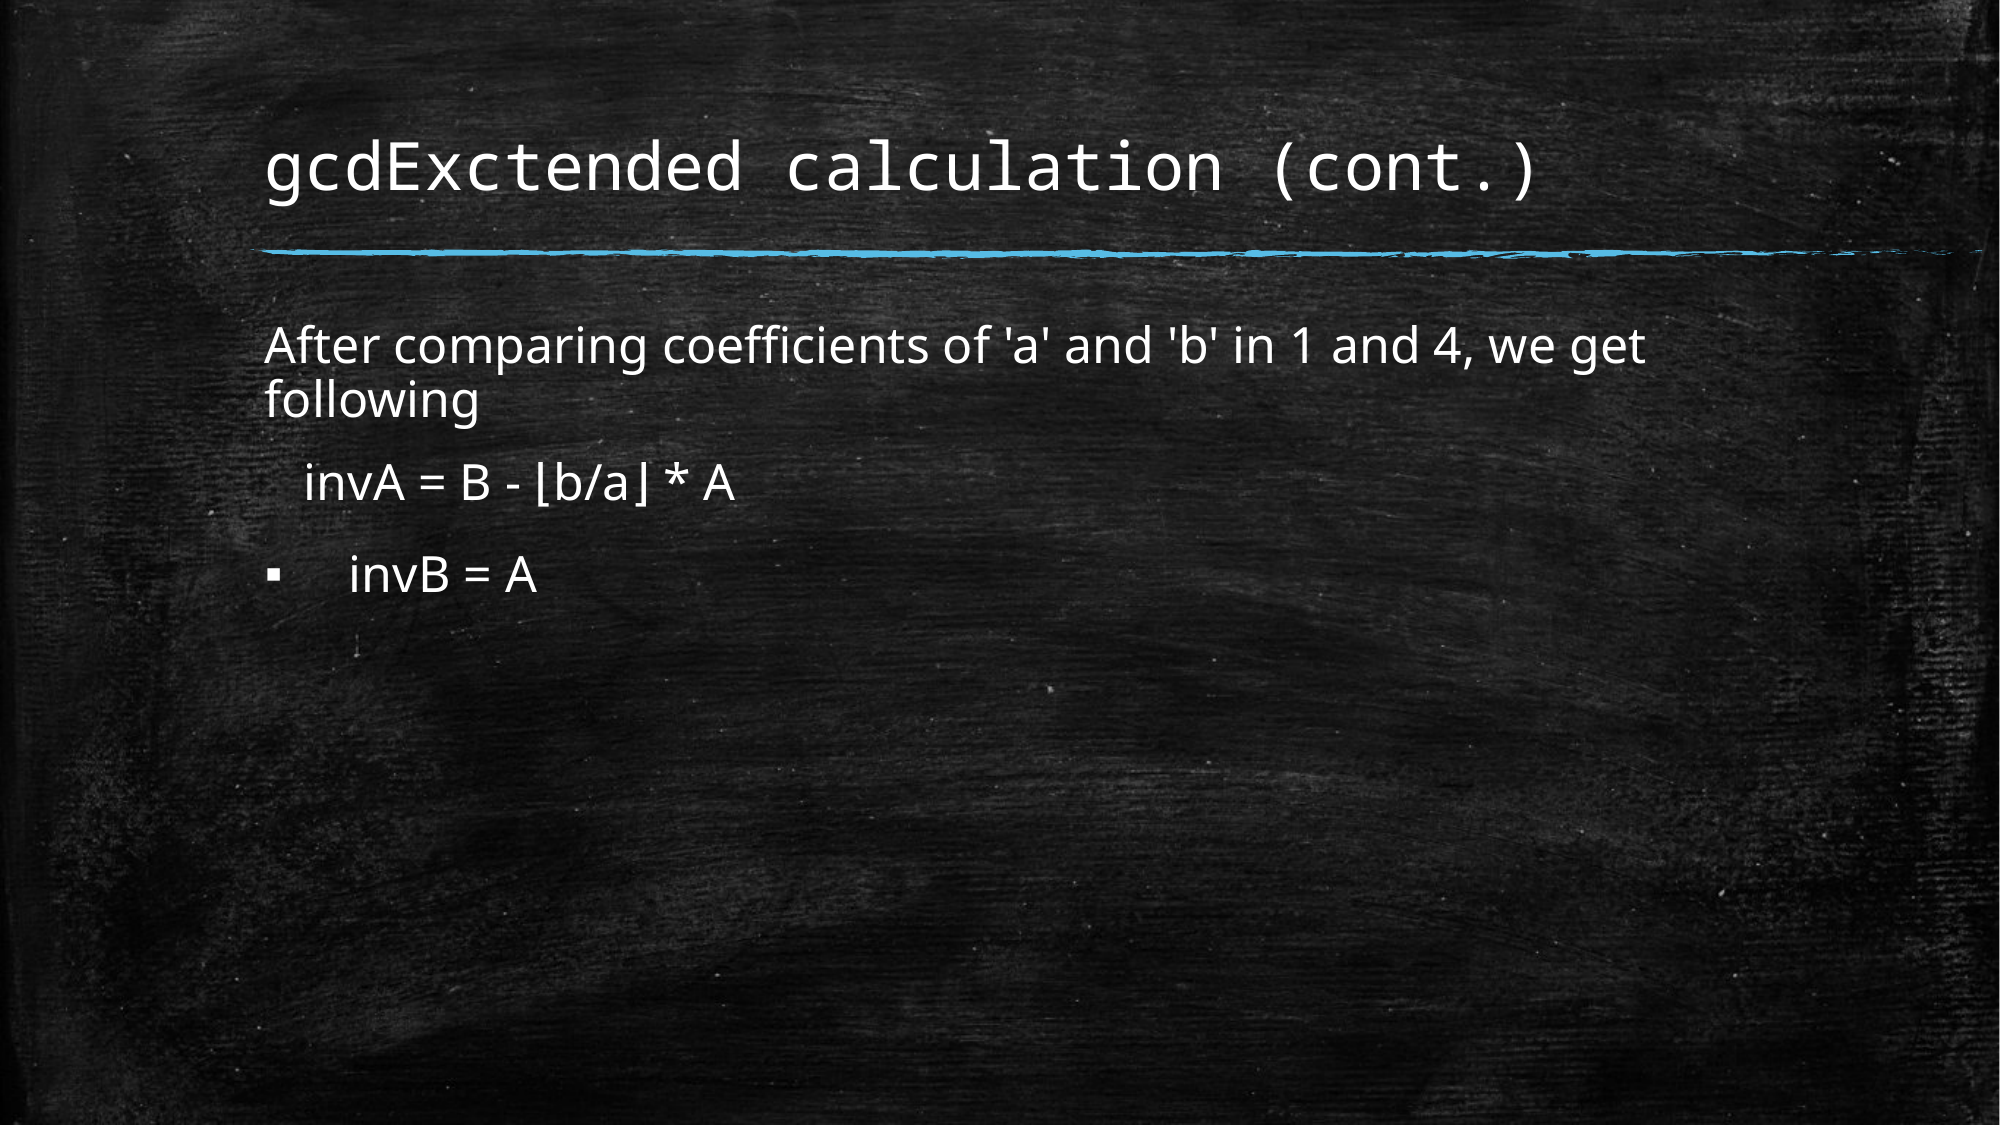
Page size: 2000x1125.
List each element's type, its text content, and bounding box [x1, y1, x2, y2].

title gcdExctended calculation (cont.) [249, 45, 1750, 213]
list After comparing coefficients of 'a' and 'b' in 1 and 4, we get following invA = B - ⌊b/a⌋ * A invB = A [249, 312, 1750, 1013]
